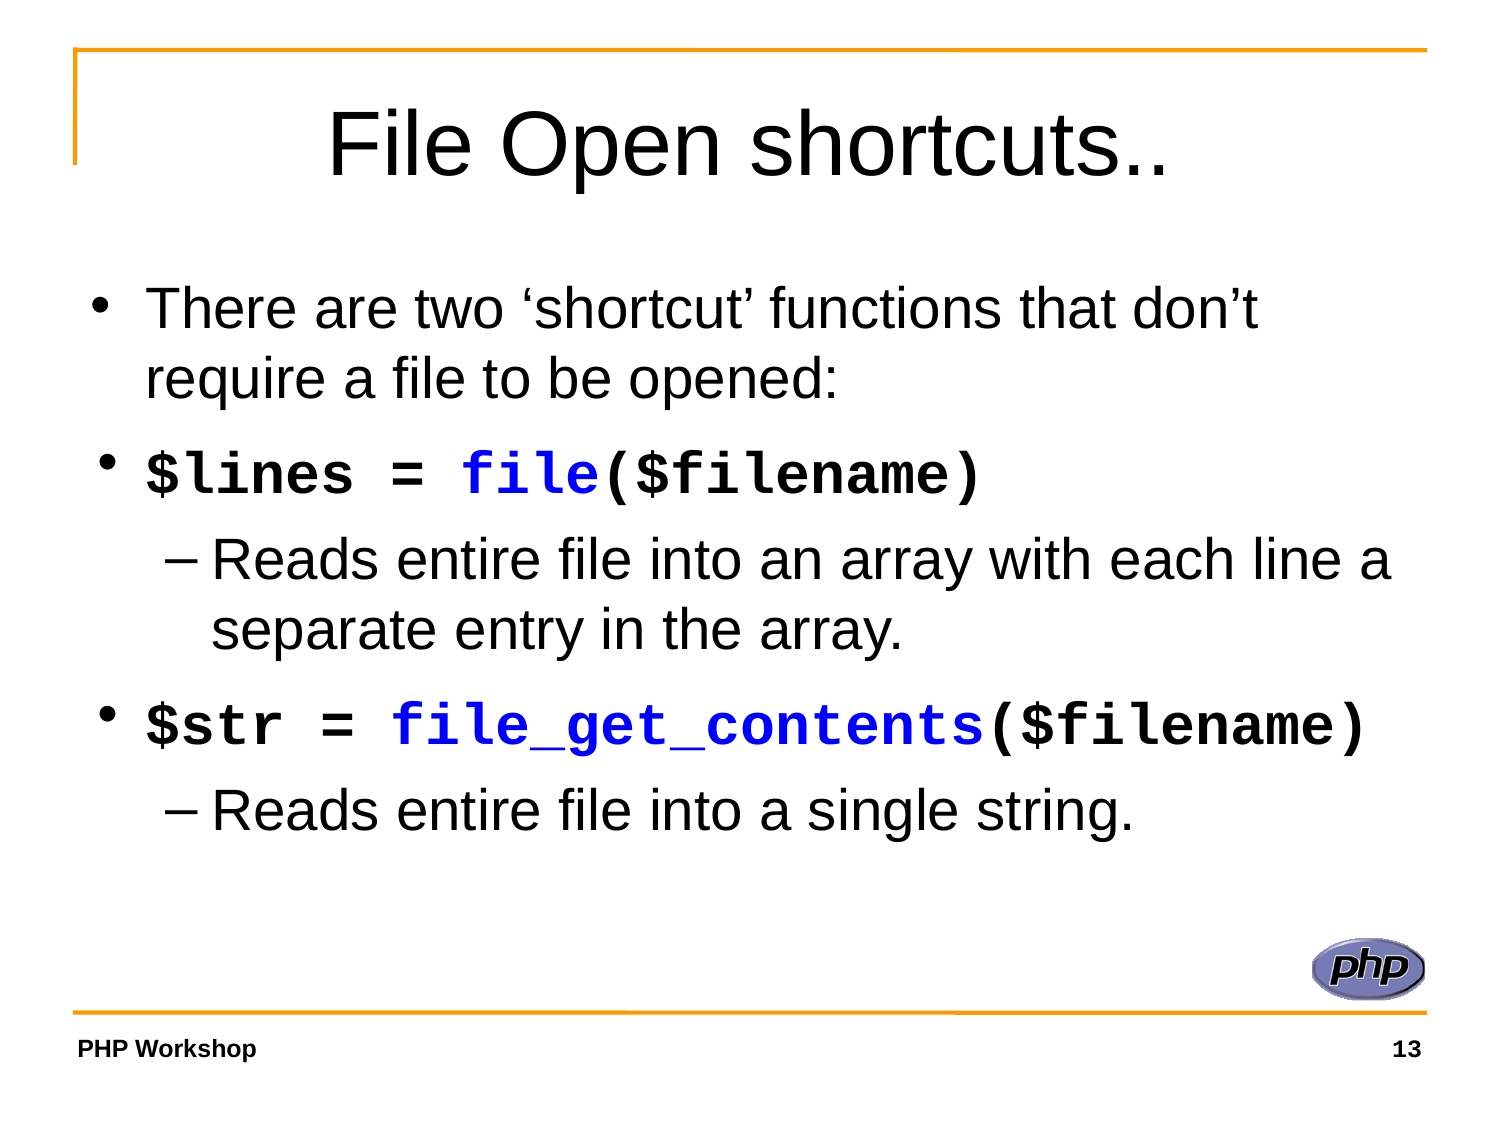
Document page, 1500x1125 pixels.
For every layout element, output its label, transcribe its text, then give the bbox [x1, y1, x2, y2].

text_box There are two ‘shortcut’ functions that don’t require a file to be opened: $lines = file($filename) Reads entire file into an array with each line a separate entry in the array. $str = file_get_contents($filename) Reads entire file into a single string. [74, 262, 1425, 1005]
text_box File Open shortcuts.. [74, 45, 1425, 233]
